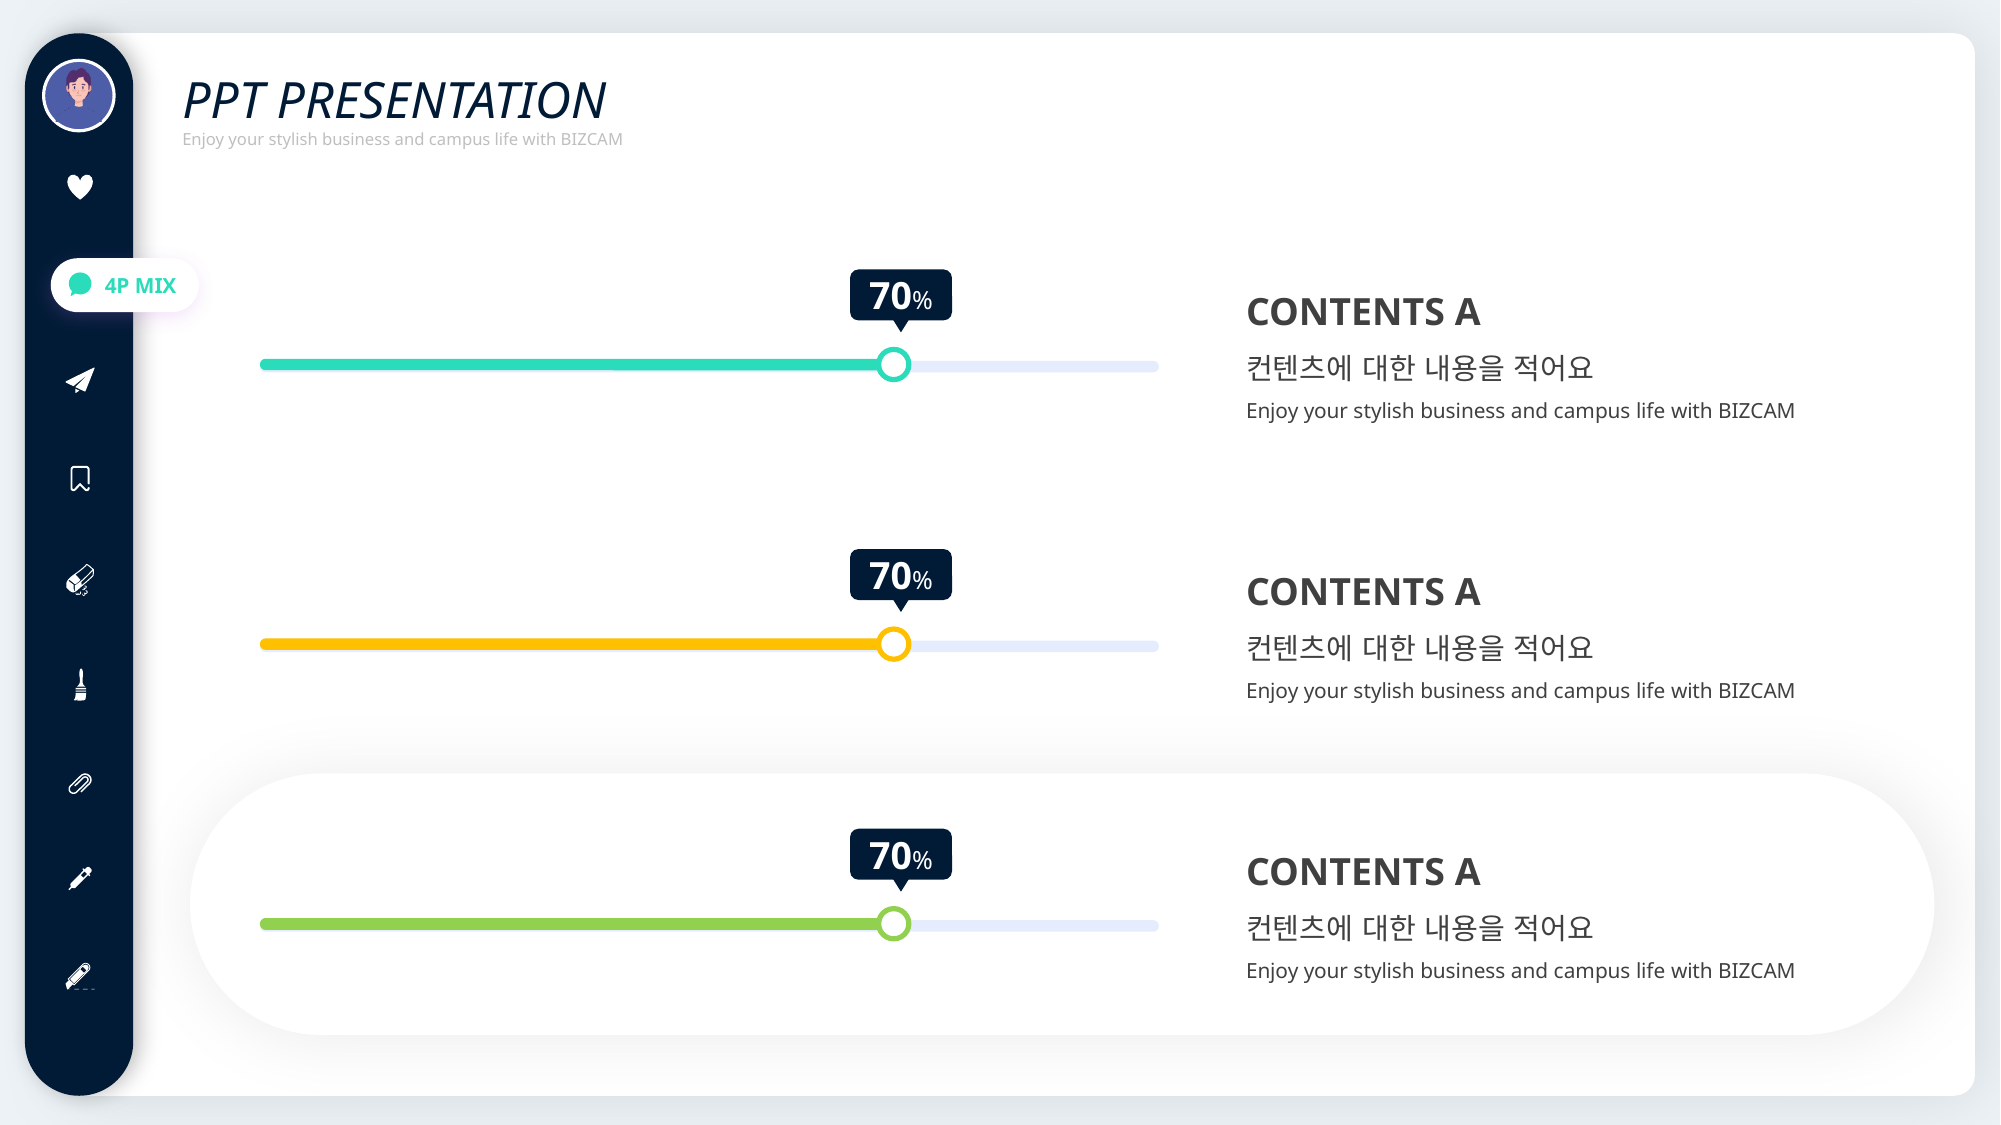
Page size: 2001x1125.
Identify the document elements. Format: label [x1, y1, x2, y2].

text_box [850, 269, 953, 333]
text_box [850, 828, 953, 892]
text_box [850, 549, 953, 613]
text_box [24, 33, 1975, 1096]
